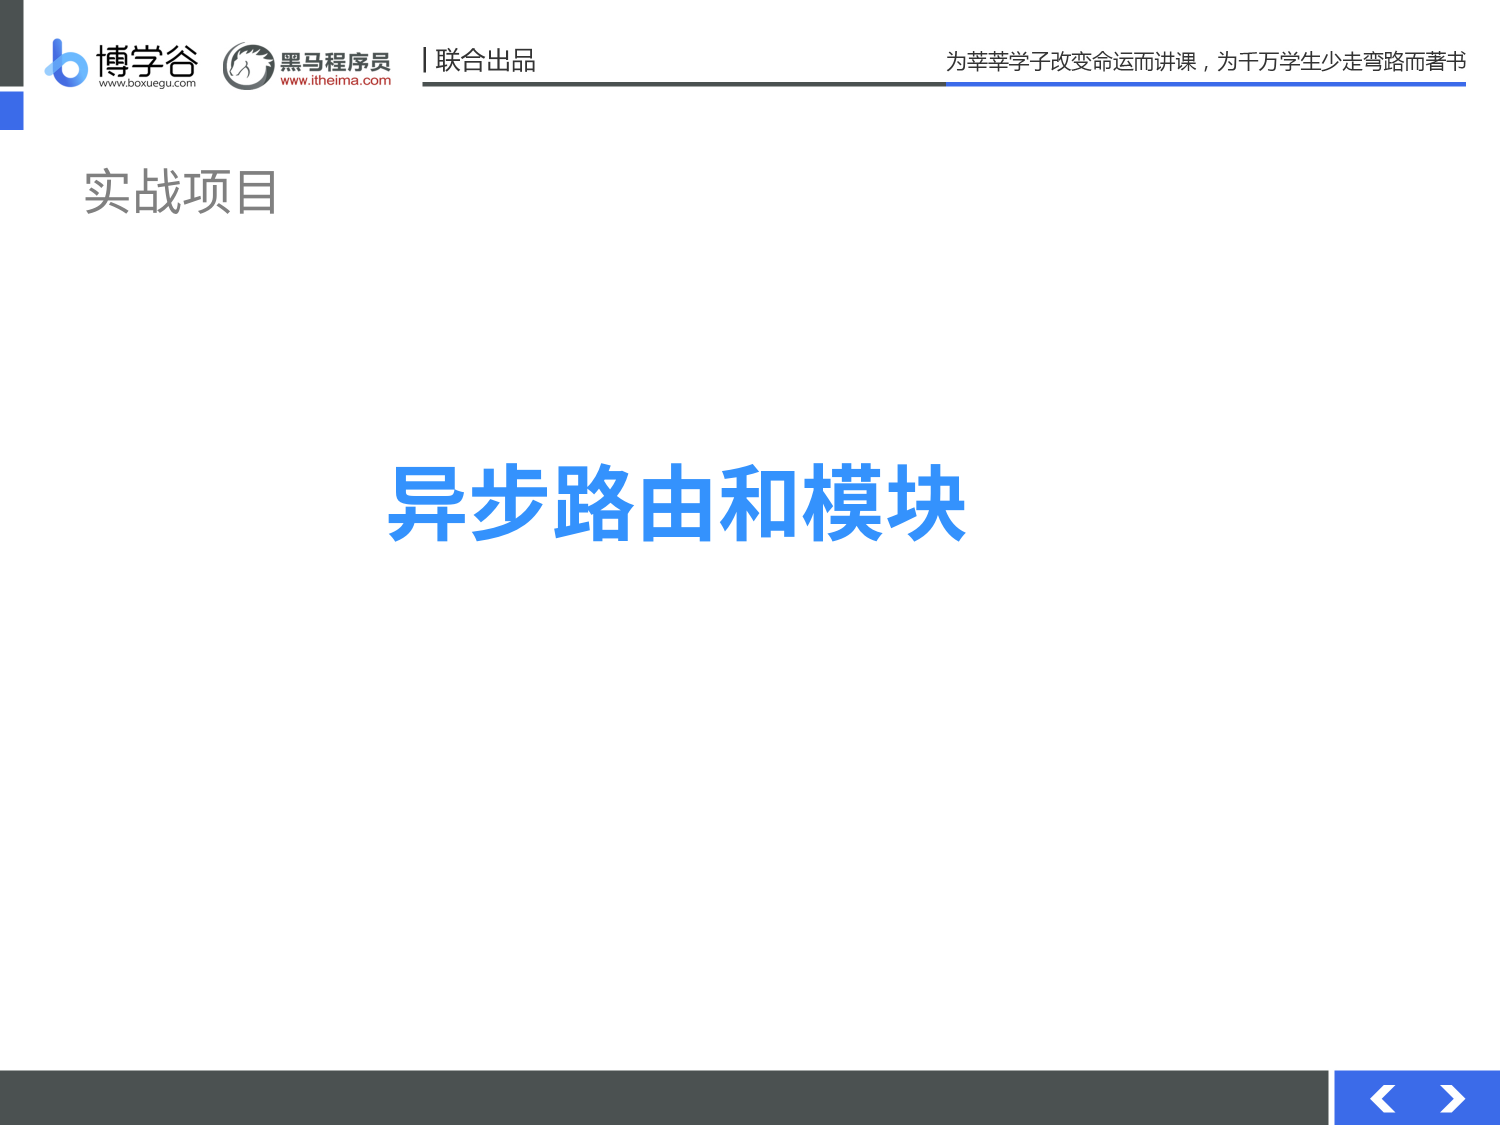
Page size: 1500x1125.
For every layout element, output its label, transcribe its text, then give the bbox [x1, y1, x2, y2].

picture [0, 0, 1500, 1125]
title 实战项目 [74, 127, 1426, 254]
subtitle 异步路由和模块 [263, 443, 1091, 772]
